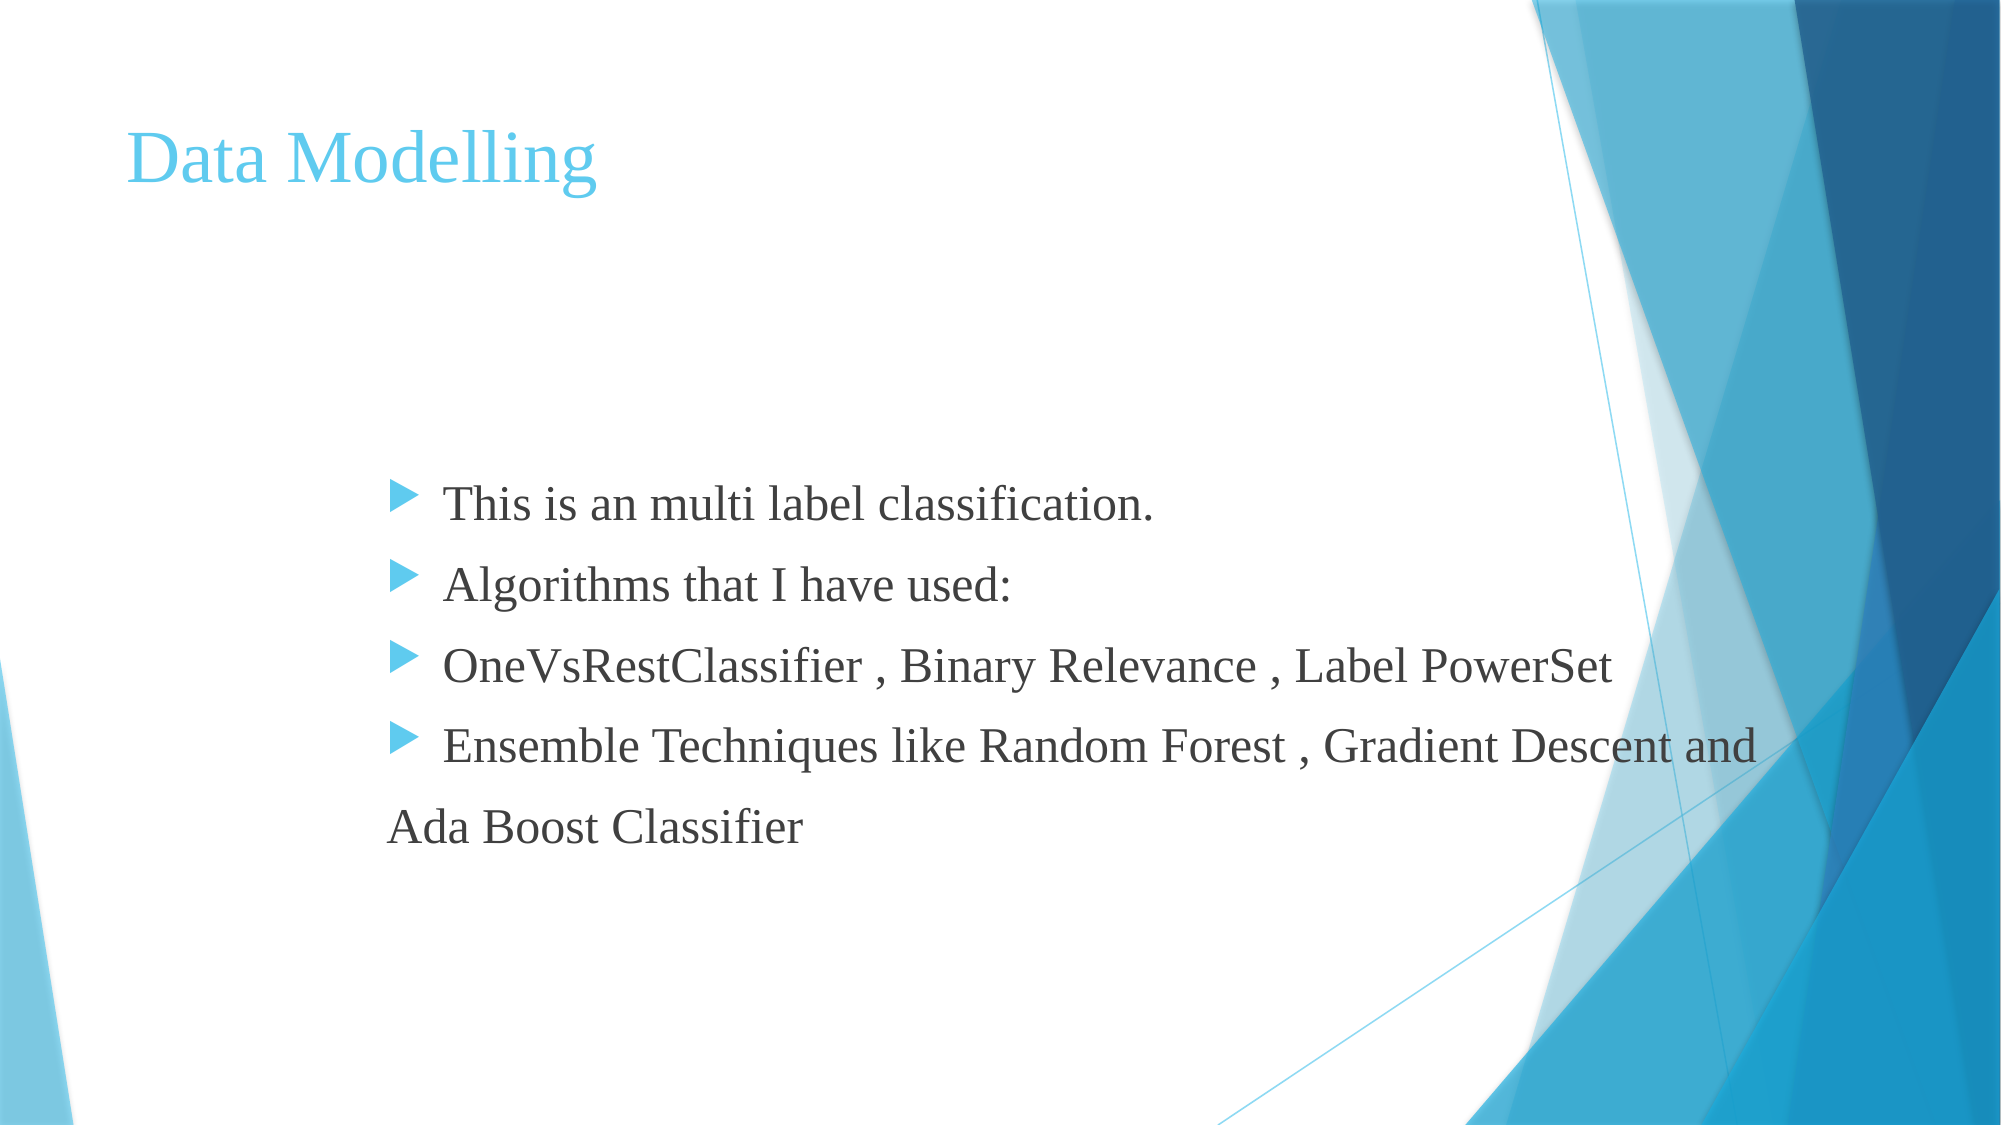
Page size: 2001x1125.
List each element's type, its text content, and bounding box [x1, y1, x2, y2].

list This is an multi label classification. Algorithms that I have used: OneVsRestClassifier , Binary Relevance , Label PowerSet Ensemble Techniques like Random Forest , Gradient Descent and Ada Boost Classifier [371, 462, 1888, 970]
title Data Modelling [111, 99, 1522, 317]
